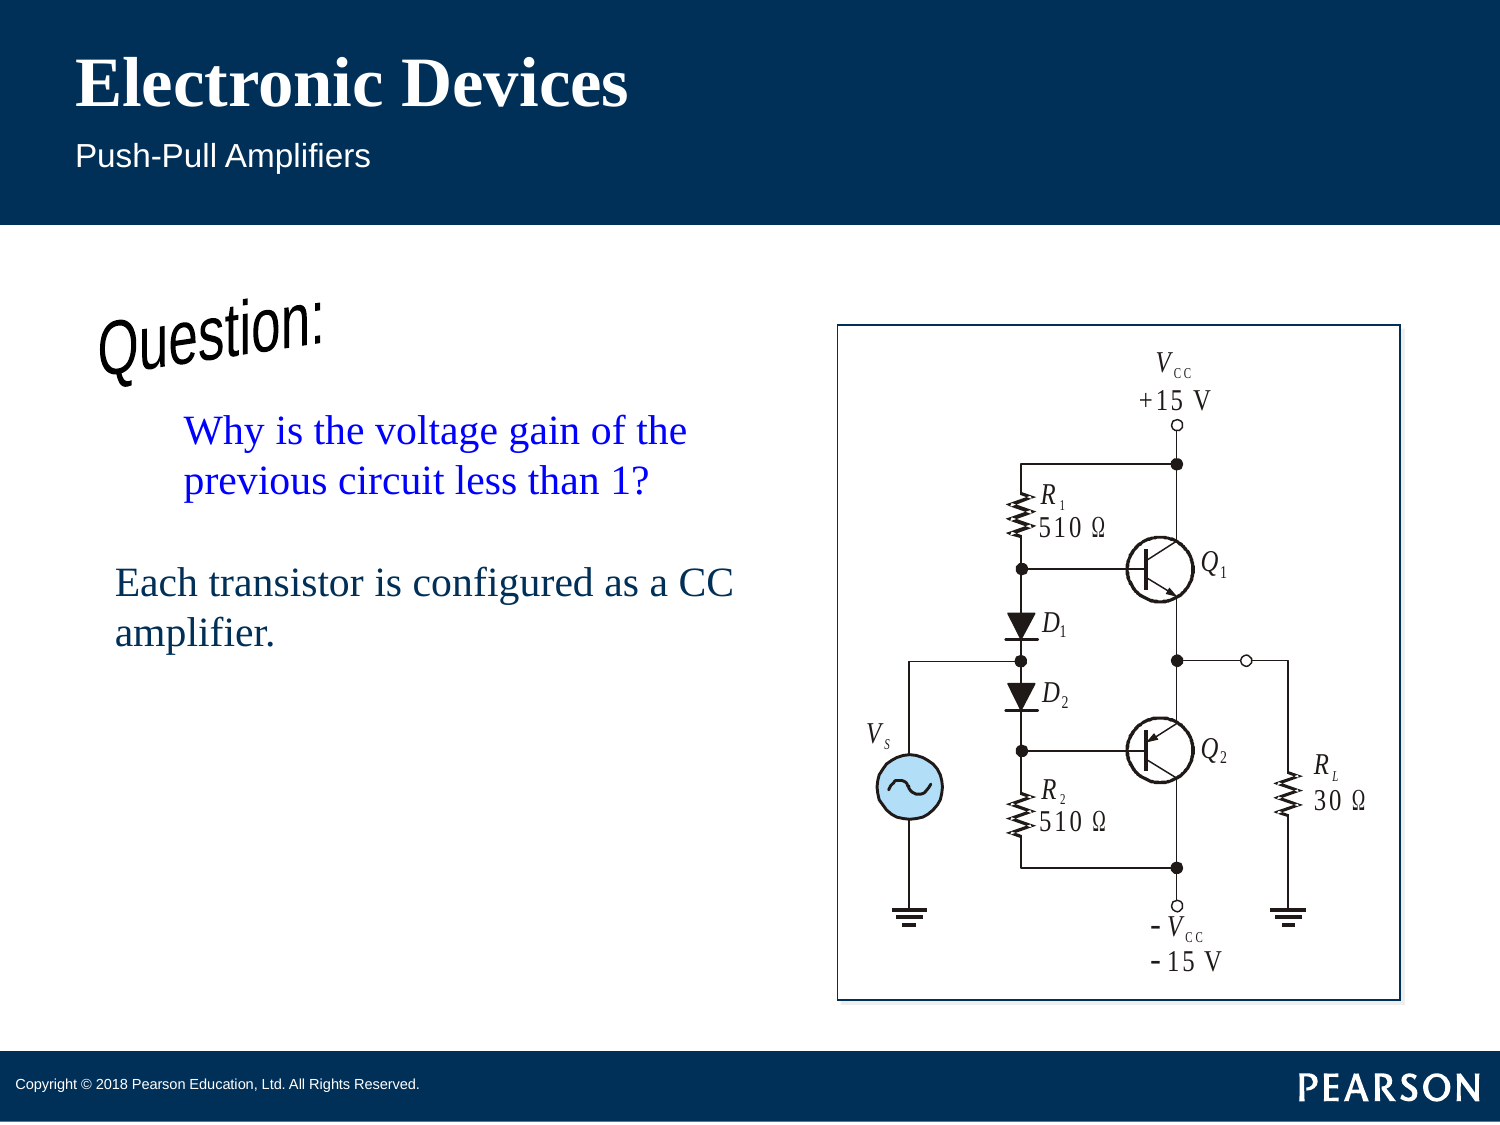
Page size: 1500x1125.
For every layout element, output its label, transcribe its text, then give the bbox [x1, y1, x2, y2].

text_box Each transistor is configured as a CC amplifier. [99, 547, 800, 663]
list Push-Pull Amplifiers [75, 133, 1425, 200]
text_box Why is the voltage gain of the previous circuit less than 1? [168, 395, 782, 511]
text_box [837, 324, 1400, 1000]
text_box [862, 349, 1378, 976]
title Electronic Devices [75, 35, 1425, 133]
